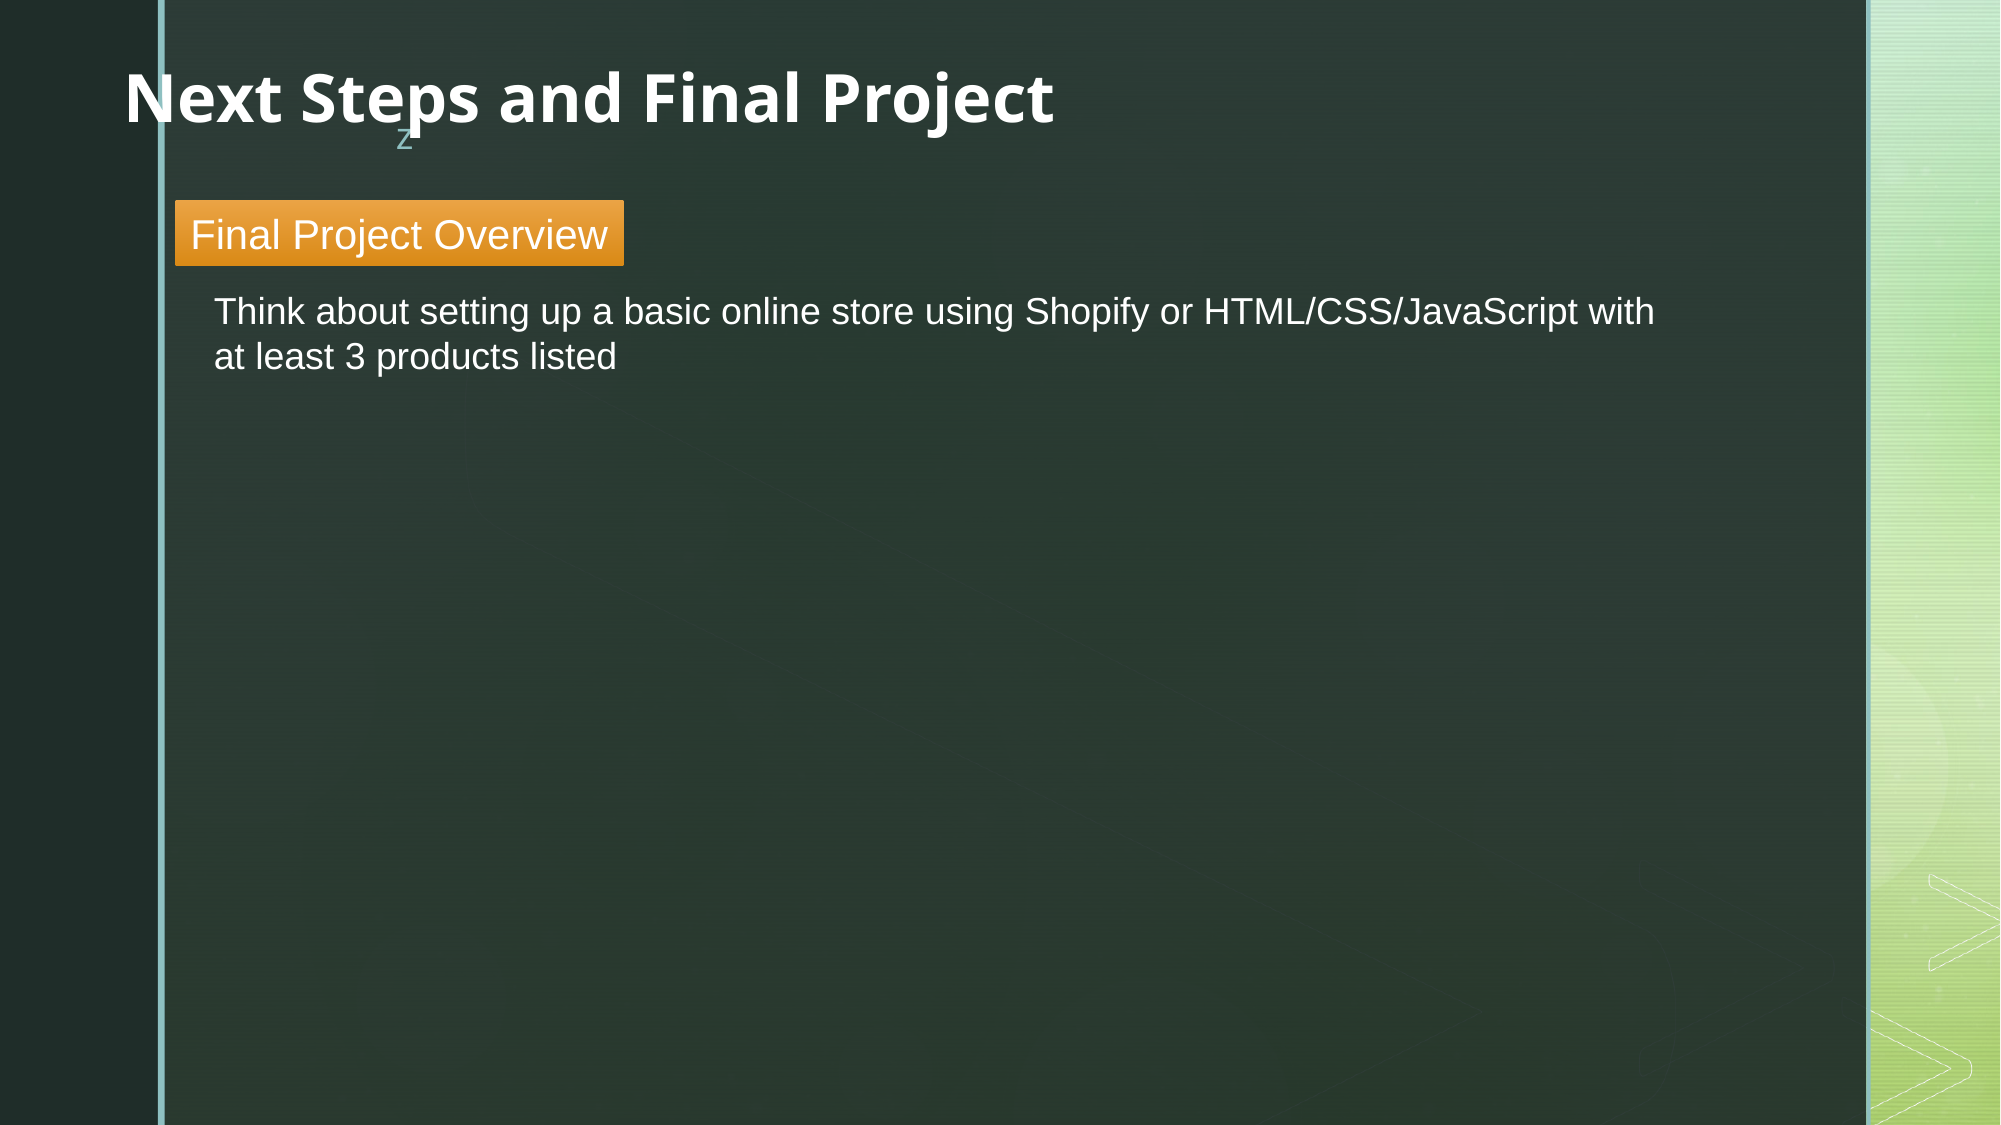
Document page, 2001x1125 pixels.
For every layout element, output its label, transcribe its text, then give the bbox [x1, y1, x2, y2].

text_box Next Steps and Final Project [108, 48, 1071, 144]
picture [1871, 0, 2001, 1125]
text_box Think about setting up a basic online store using Shopify or HTML/CSS/JavaScript with at least 3 products listed [198, 280, 1691, 385]
text_box Final Project Overview [175, 200, 624, 266]
